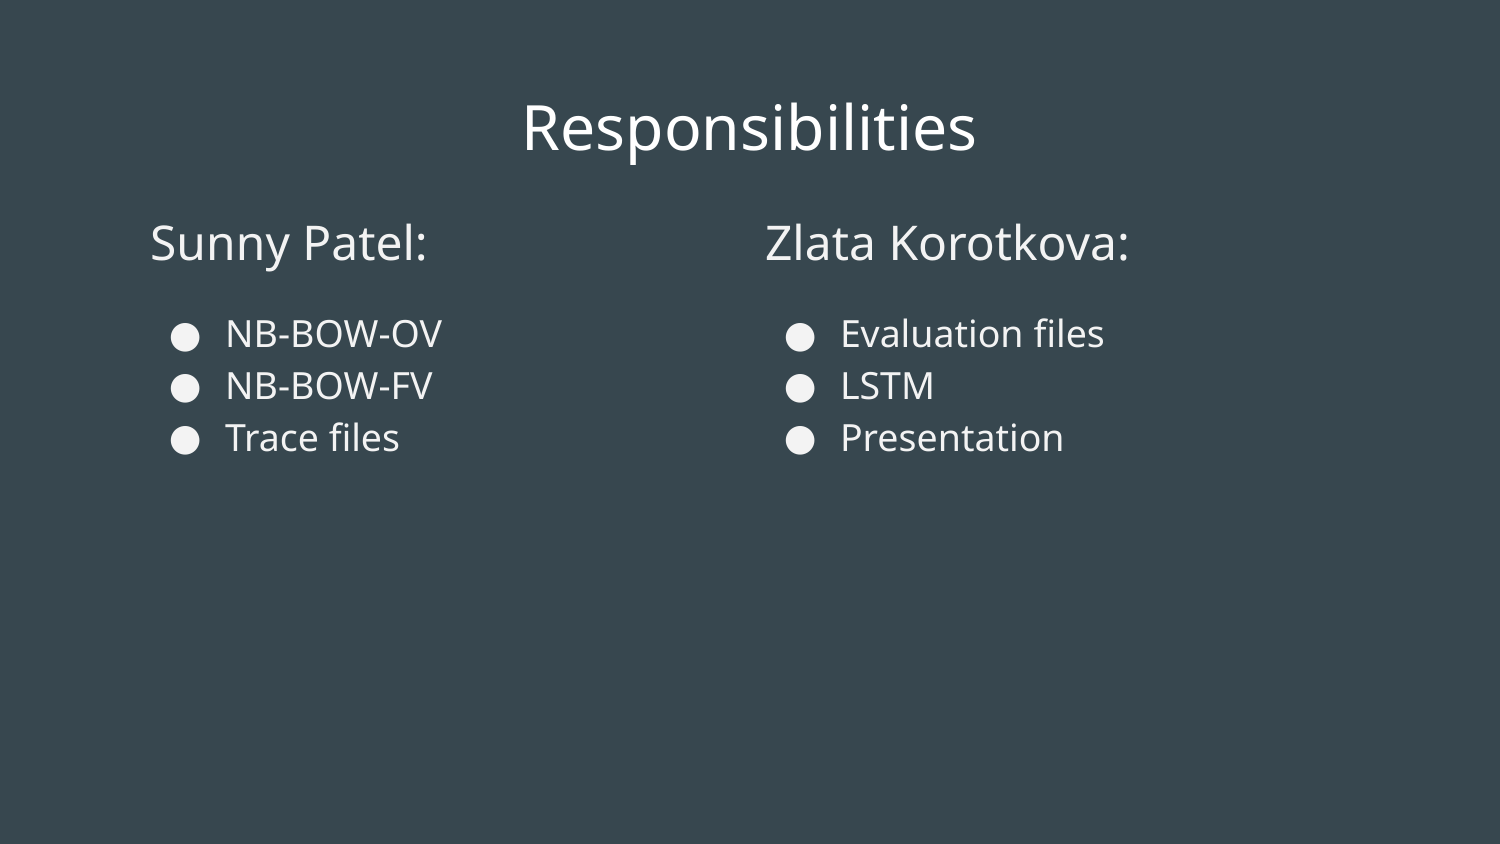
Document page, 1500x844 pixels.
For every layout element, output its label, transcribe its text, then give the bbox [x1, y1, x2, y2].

list Zlata Korotkova: Evaluation files LSTM Presentation [750, 189, 1426, 750]
title Responsibilities [51, 72, 1449, 167]
list Sunny Patel: NB-BOW-OV NB-BOW-FV Trace files [135, 189, 750, 750]
